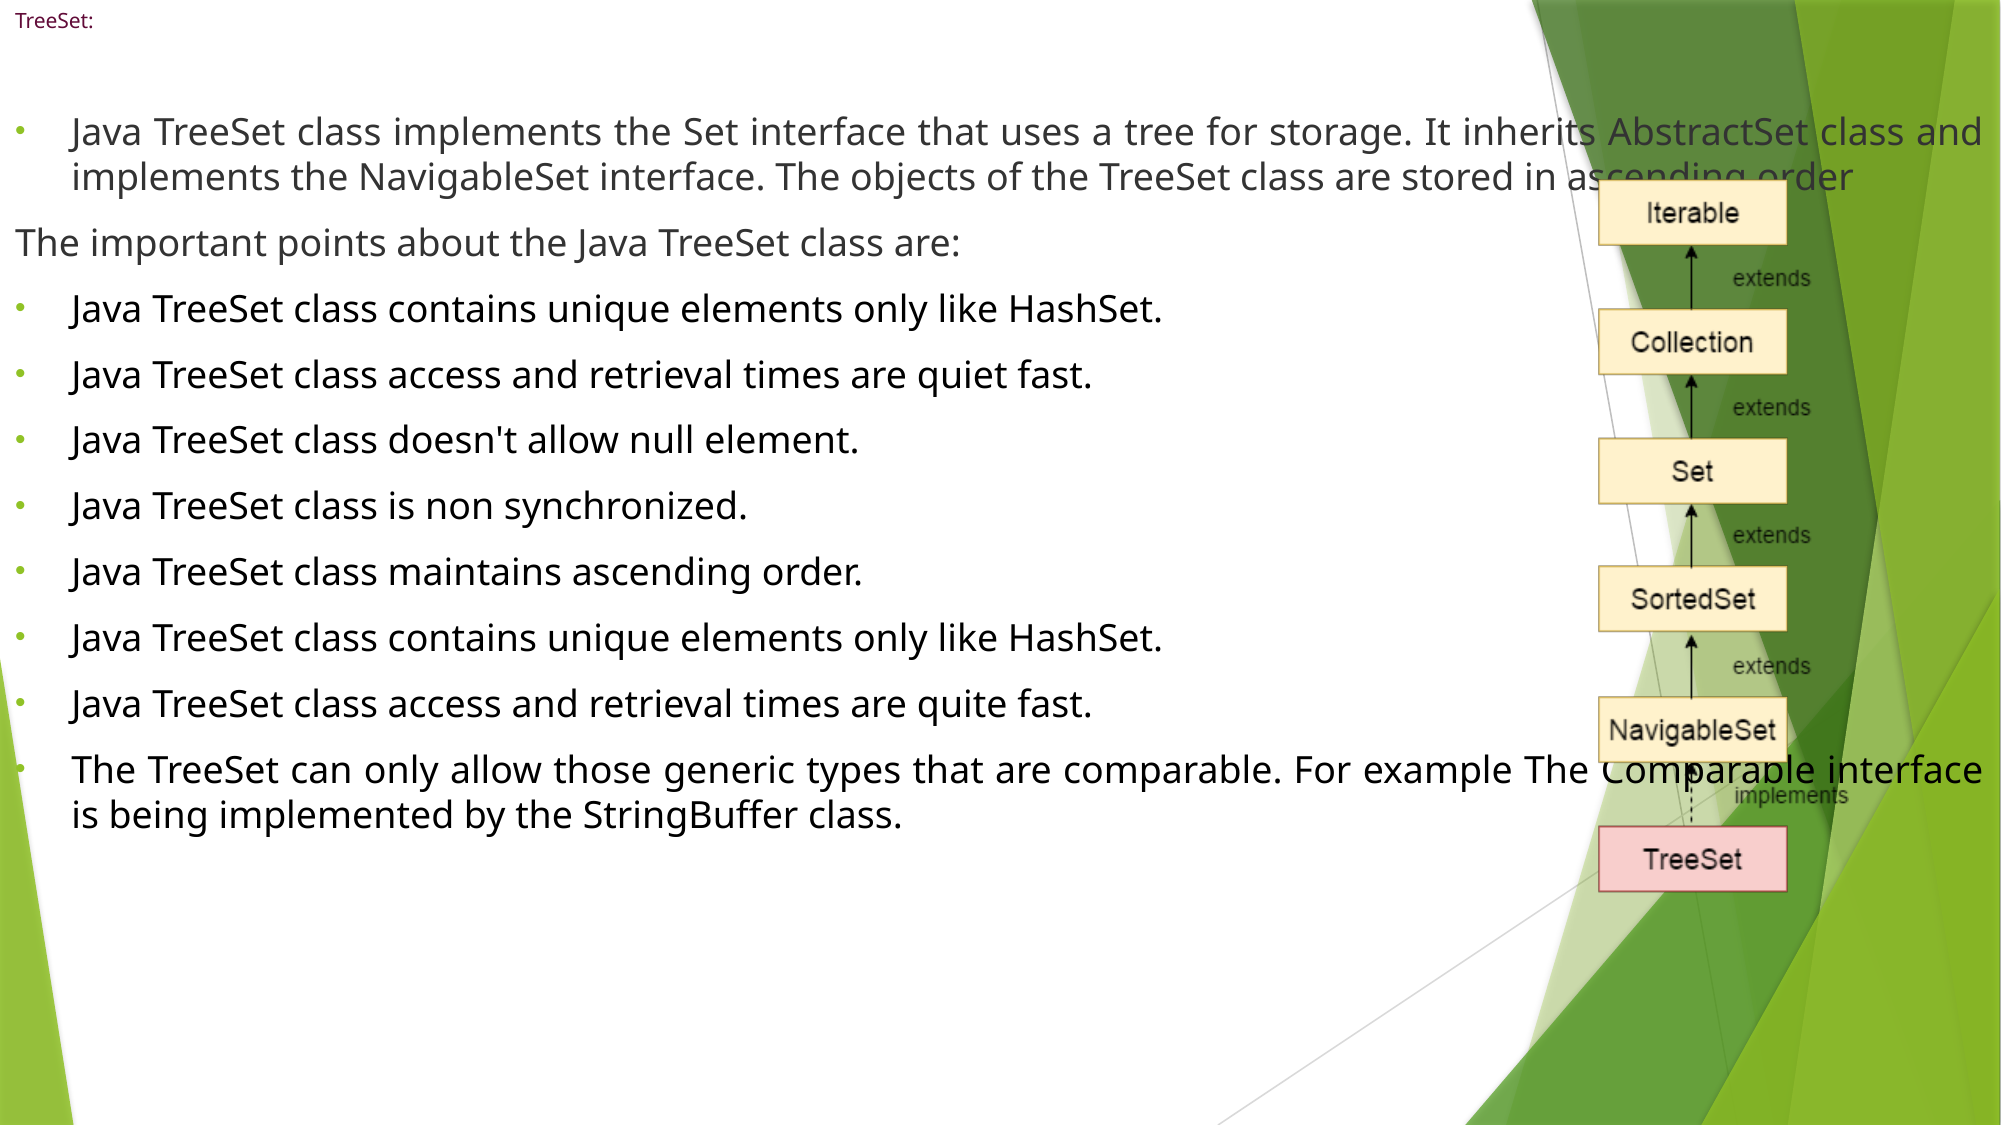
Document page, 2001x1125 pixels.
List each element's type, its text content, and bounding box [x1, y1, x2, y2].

picture [1596, 177, 1850, 895]
list Java TreeSet class implements the Set interface that uses a tree for storage. It inherits AbstractSet class and implements the NavigableSet interface. The objects of the TreeSet class are stored in ascending order The important points about the Java TreeSet class are: Java TreeSet class contains unique elements only like HashSet. Java TreeSet class access and retrieval times are quiet fast. Java TreeSet class doesn't allow null element. Java TreeSet class is non synchronized. Java TreeSet class maintains ascending order. Java TreeSet class contains unique elements only like HashSet. Java TreeSet class access and retrieval times are quite fast. The TreeSet can only allow those generic types that are comparable. For example The Comparable interface is being implemented by the StringBuffer class. [0, 100, 2000, 1125]
title TreeSet: [0, 0, 2000, 100]
